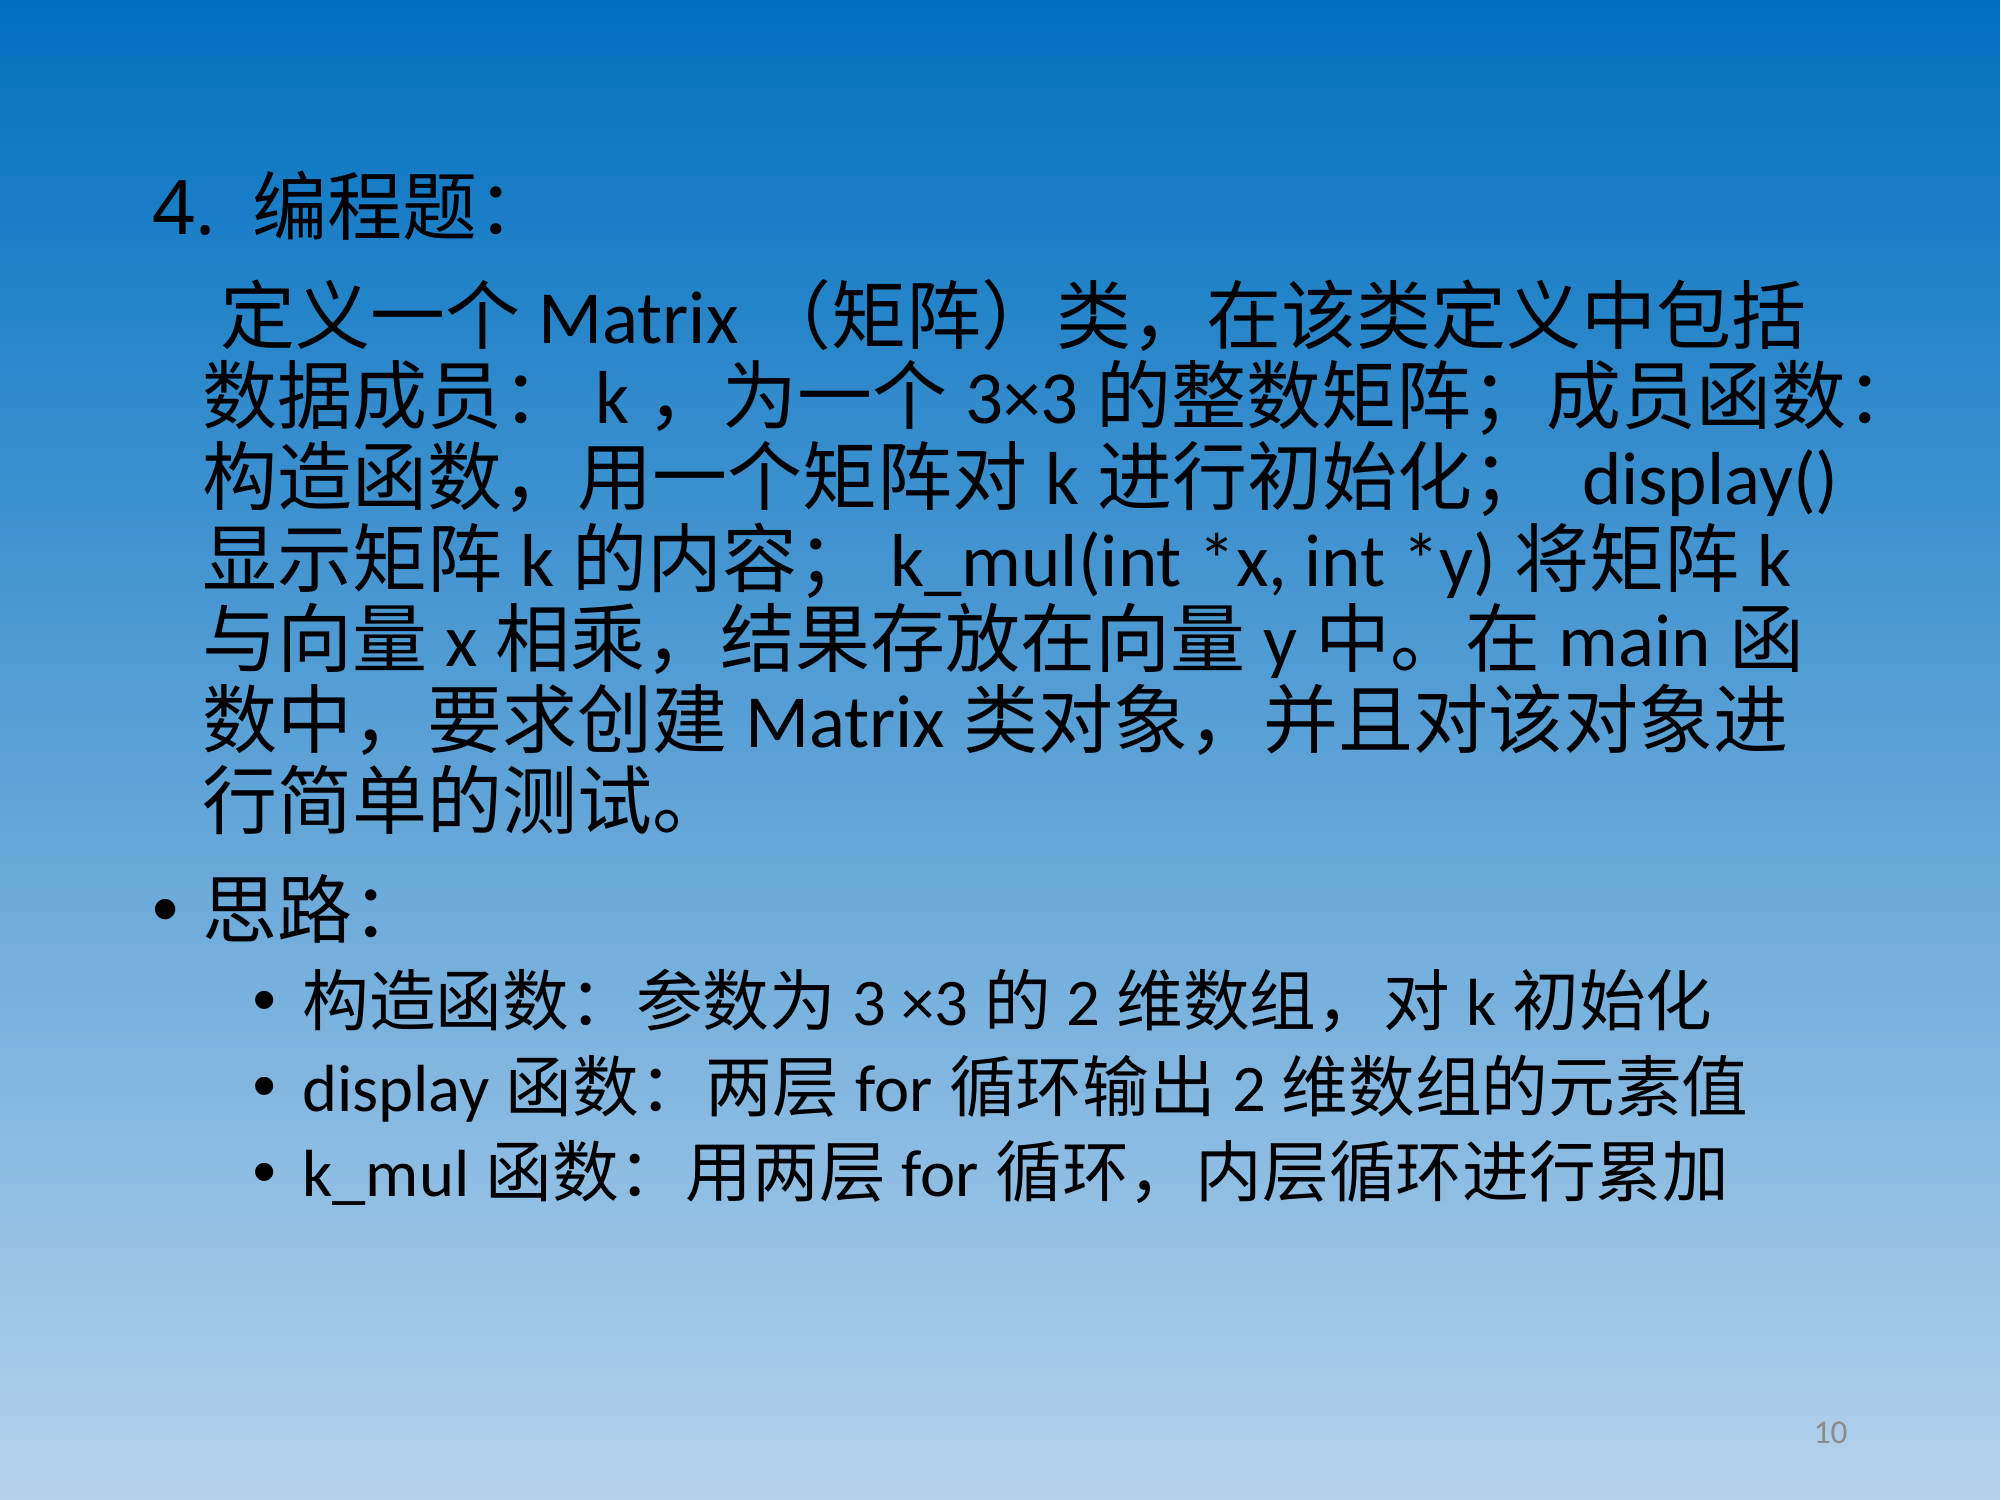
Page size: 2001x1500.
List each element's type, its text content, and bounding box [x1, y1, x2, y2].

list 4. 编程题： 定义一个Matrix（矩阵）类，在该类定义中包括数据成员：k，为一个3×3的整数矩阵；成员函数：构造函数，用一个矩阵对k进行初始化； display() 显示矩阵k的内容；k_mul(int *x, int *y)将矩阵k与向量x相乘，结果存放在向量y中。在main函数中，要求创建Matrix类对象，并且对该对象进行简单的测试。 思路： 构造函数：参数为3 ×3的2维数组，对k初始化 display函数：两层for循环输出2维数组的元素值 k_mul函数：用两层for循环，内层循环进行累加 [137, 162, 1863, 1352]
slide_number 10 [1412, 1390, 1863, 1471]
